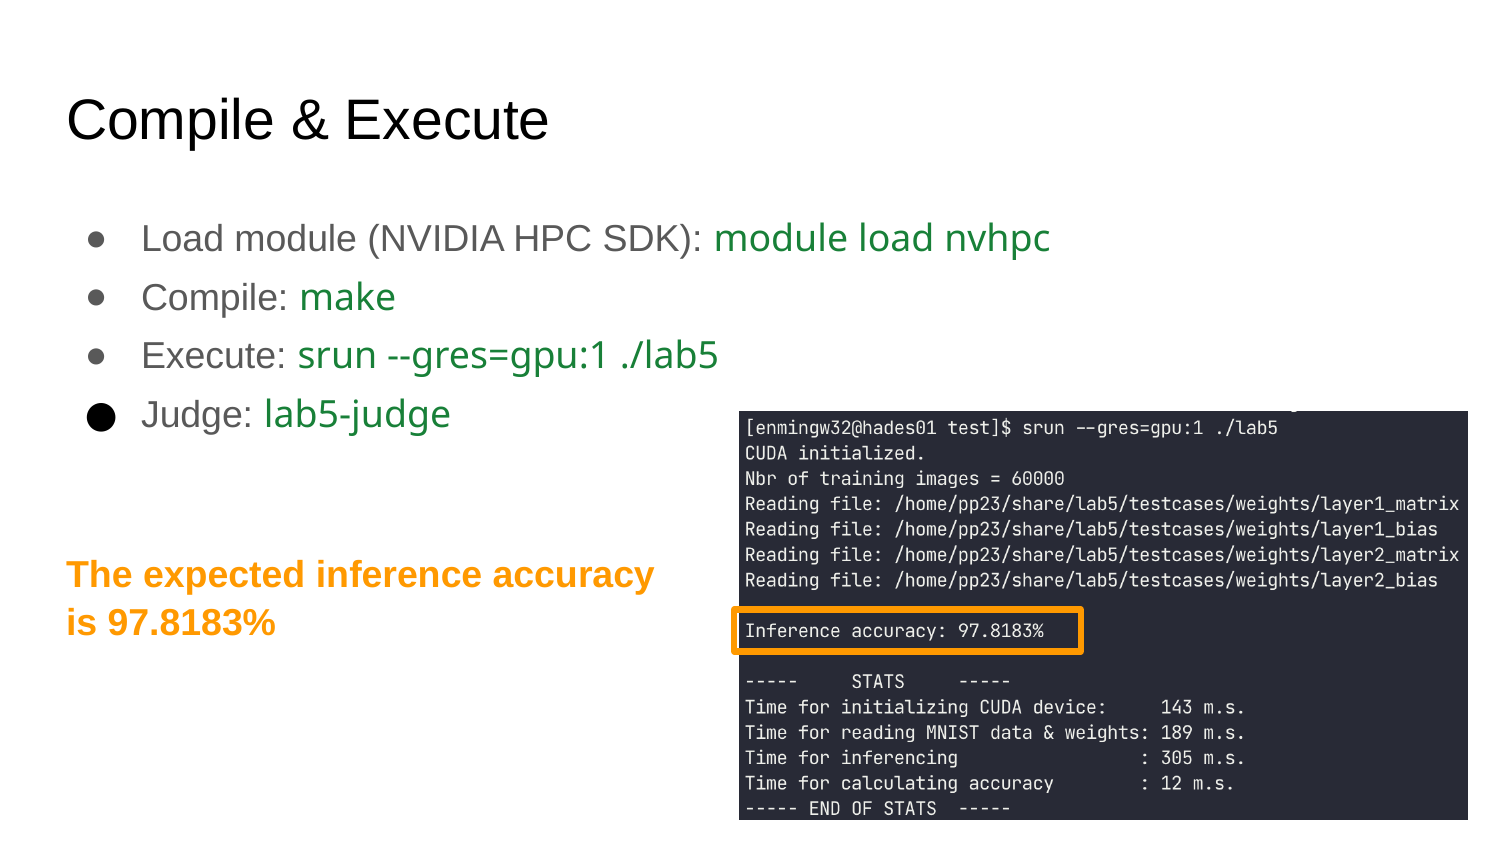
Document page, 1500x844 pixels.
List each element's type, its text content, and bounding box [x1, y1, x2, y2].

picture [738, 411, 1469, 820]
list Load module (NVIDIA HPC SDK): module load nvhpc Compile: make Execute: srun --gres=gpu:1 ./lab5 Judge: lab5-judge The expected inference accuracy is 97.8183% [51, 189, 1449, 750]
title Compile & Execute [51, 72, 1449, 167]
